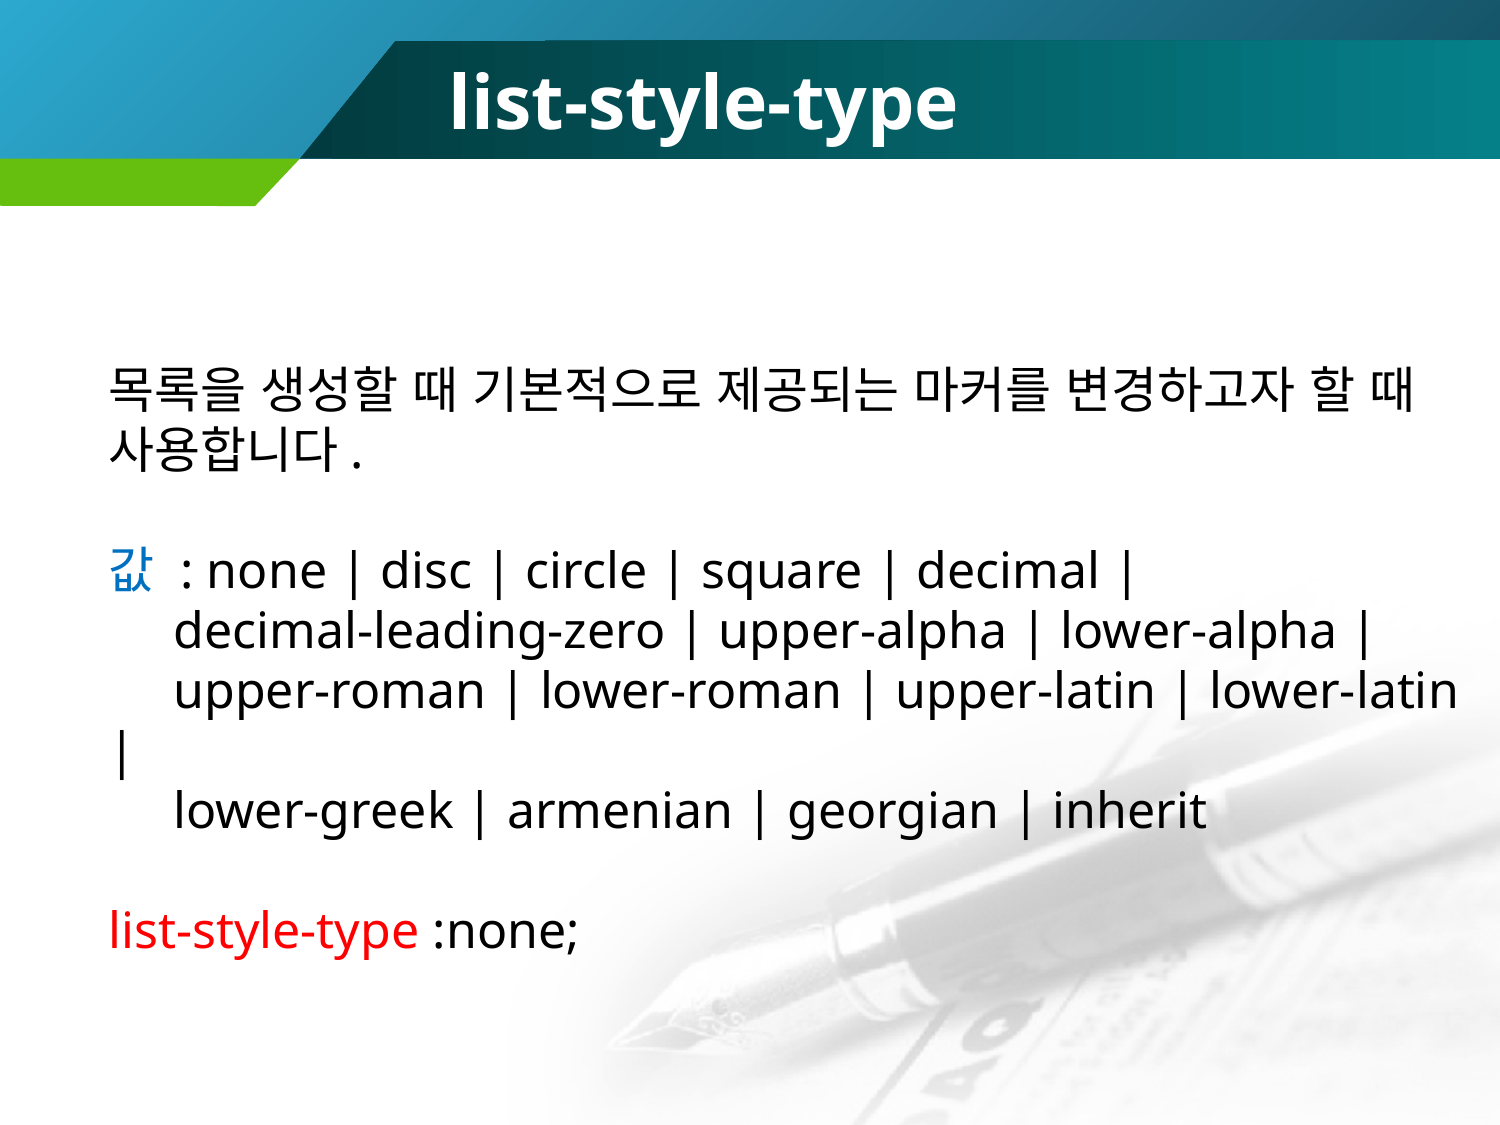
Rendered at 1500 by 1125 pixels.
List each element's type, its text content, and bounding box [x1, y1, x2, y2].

text_box 목록을 생성할 때 기본적으로 제공되는 마커를 변경하고자 할 때 사용합니다. 값 : none | disc | circle | square | decimal | decimal-leading-zero | upper-alpha | lower-alpha | upper-roman | lower-roman | upper-latin | lower-latin | lower-greek | armenian | georgian | inherit list-style-type :none; [93, 351, 1477, 967]
title list-style-type [433, 36, 1500, 163]
picture [490, 448, 1500, 1125]
